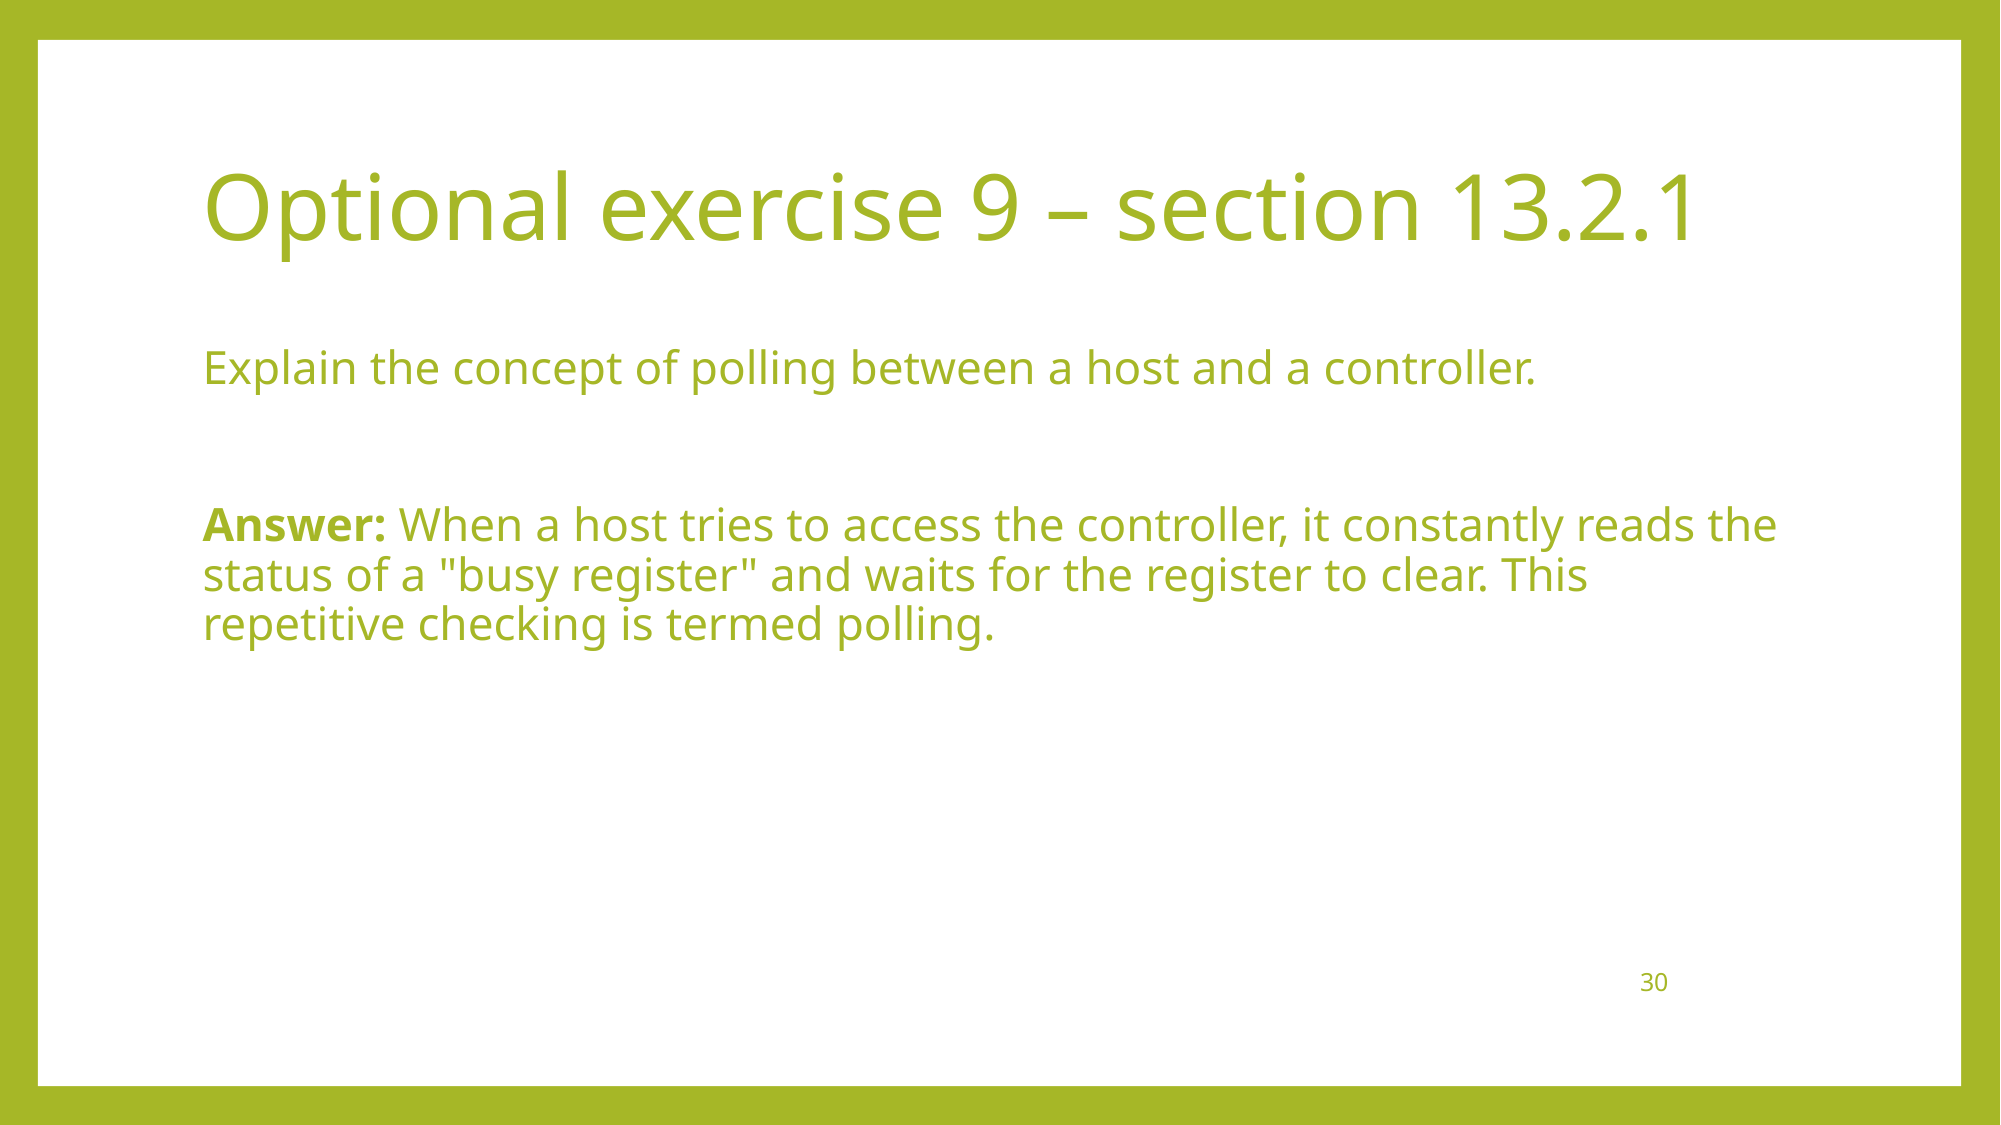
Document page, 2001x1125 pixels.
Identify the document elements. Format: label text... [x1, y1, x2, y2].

list Explain the concept of polling between a host and a controller. Answer: When a host tries to access the controller, it constantly reads the status of a "busy register" and waits for the register to clear. This repetitive checking is termed polling. [187, 337, 1808, 1000]
title Optional exercise 9 – section 13.2.1 [187, 99, 1808, 323]
slide_number 30 [1583, 940, 1684, 1027]
